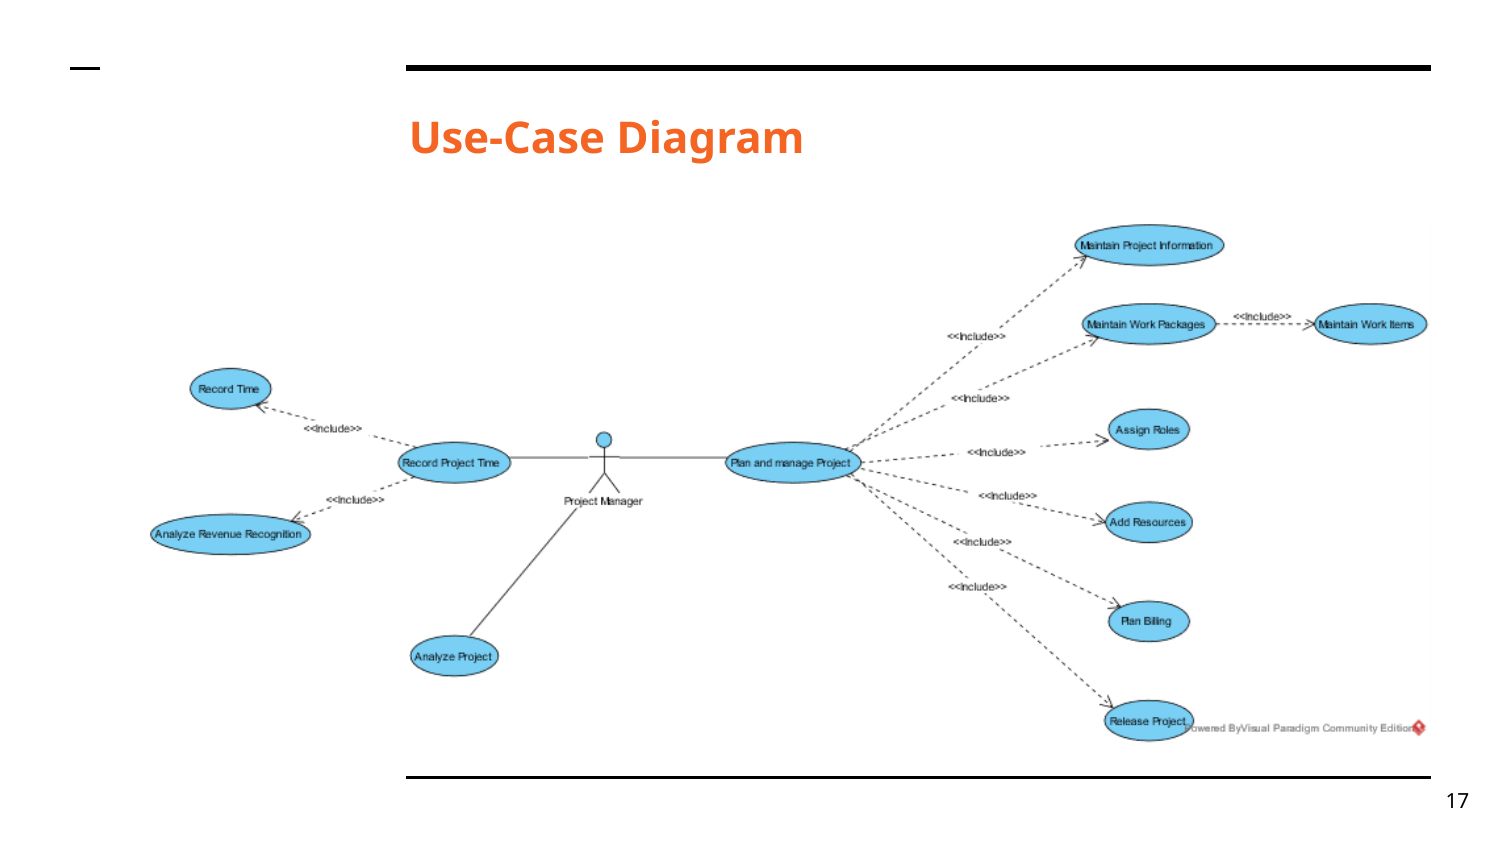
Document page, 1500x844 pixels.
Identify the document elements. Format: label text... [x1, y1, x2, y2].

title Use-Case Diagram [393, 94, 1431, 199]
slide_number ‹#› [1394, 769, 1484, 834]
picture [149, 223, 1431, 745]
